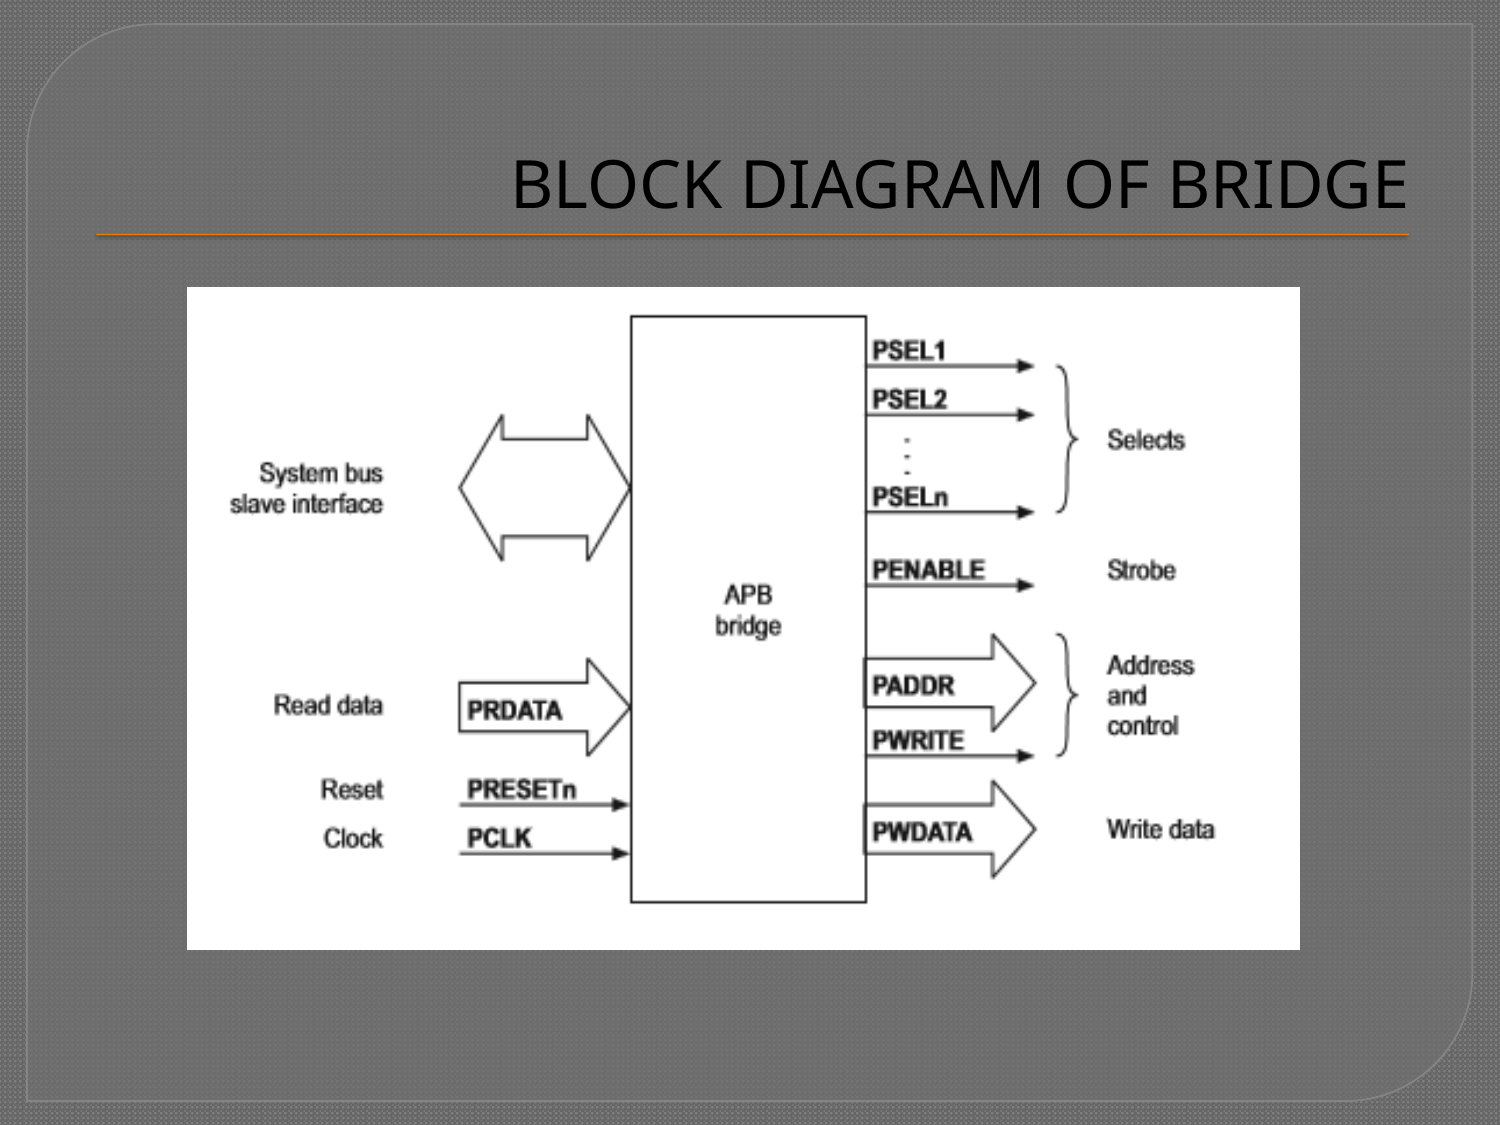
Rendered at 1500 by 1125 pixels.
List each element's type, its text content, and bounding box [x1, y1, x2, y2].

title BLOCK DIAGRAM OF BRIDGE [75, 41, 1425, 230]
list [187, 287, 1301, 951]
